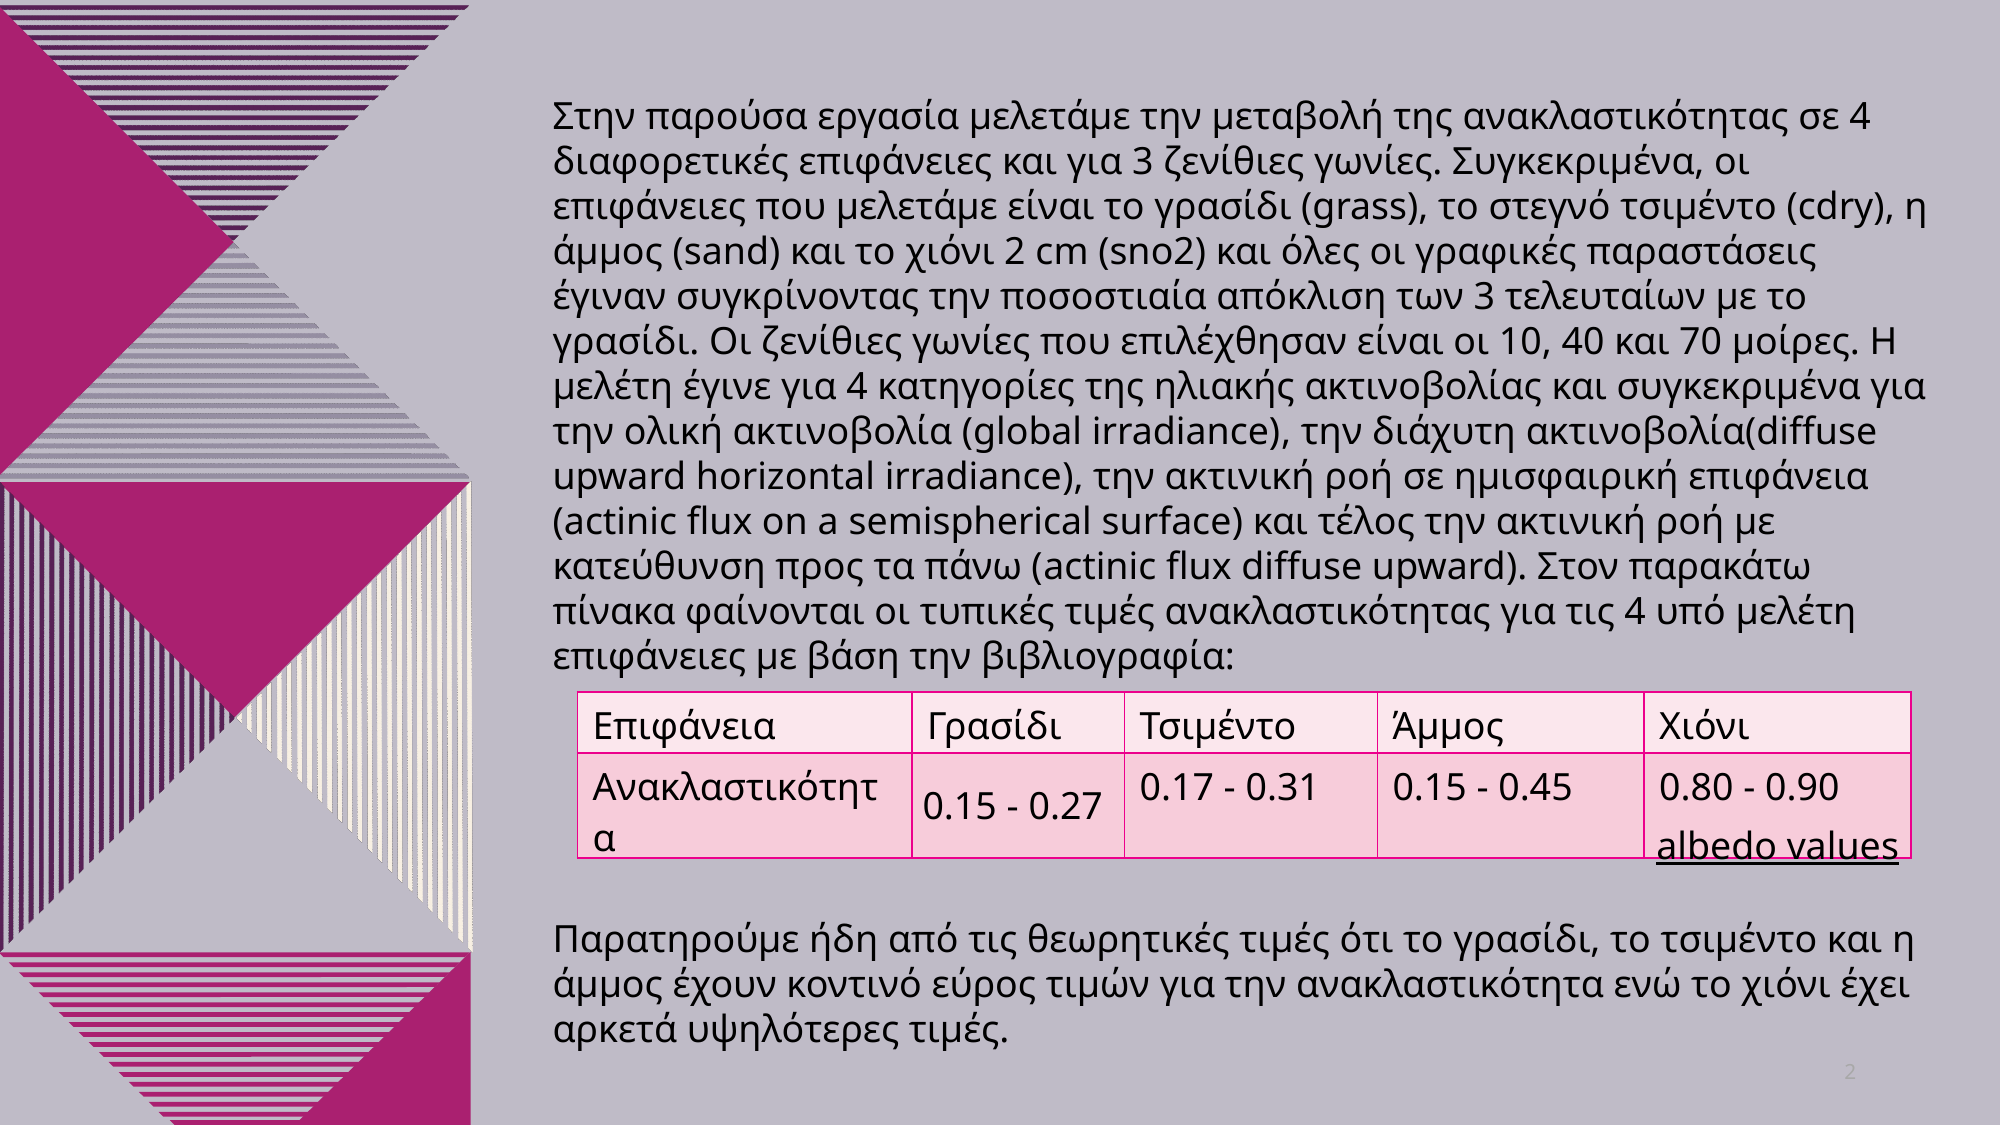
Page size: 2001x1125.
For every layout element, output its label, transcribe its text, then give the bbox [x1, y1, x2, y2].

table_header Τσιμέντο [1125, 693, 1377, 752]
picture [0, 483, 234, 951]
table_header Γρασίδι [913, 693, 1124, 752]
table_header Χιόνι [1645, 693, 1910, 752]
text_box Παρατηρούμε ήδη από τις θεωρητικές τιμές ότι το γρασίδι, το τσιμέντο και η άμμος έχουν κοντινό εύρος τιμών για την ανακλαστικότητα ενώ το χιόνι έχει αρκετά υψηλότερες τιμές. [537, 907, 1951, 1058]
table_header Άμμος [1378, 693, 1643, 752]
table_cell 0.80 - 0.90 [1645, 754, 1910, 814]
text_box Στην παρούσα εργασία μελετάμε την μεταβολή της ανακλαστικότητας σε 4 διαφορετικές επιφάνειες και για 3 ζενίθιες γωνίες. Συγκεκριμένα, οι επιφάνειες που μελετάμε είναι το γρασίδι (grass), το στεγνό τσιμέντο (cdry), η άμμος (sand) και το χιόνι 2 cm (sno2) και όλες οι γραφικές παραστάσεις έγιναν συγκρίνοντας την ποσοστιαία απόκλιση των 3 τελευταίων με το γρασίδι. Οι ζενίθιες γωνίες που επιλέχθησαν είναι οι 10, 40 και 70 μοίρες. Η μελέτη έγινε για 4 κατηγορίες της ηλιακής ακτινοβολίας και συγκεκριμένα για την ολική ακτινοβολία (global irradiance), την διάχυτη ακτινοβολία(diffuse upward horizontal irradiance), την ακτινική ροή σε ημισφαιρική επιφάνεια (actinic flux on a semispherical surface) και τέλος την ακτινική ροή με κατεύθυνση προς τα πάνω (actinic flux diffuse upward). Στον παρακάτω πίνακα φαίνονται οι τυπικές τιμές ανακλαστικότητας για τις 4 υπό μελέτη επιφάνειες με βάση την βιβλιογραφία: [537, 84, 1951, 685]
picture [0, 0, 468, 241]
table_cell 0.15 - 0.27 [913, 754, 1124, 857]
text_box albedo values [1641, 814, 1951, 881]
picture [0, 242, 469, 482]
table_cell 0.17 - 0.31 [1125, 754, 1377, 857]
slide_number 2 [1796, 1058, 1872, 1103]
picture [236, 481, 682, 952]
table_cell Ανακλαστικότητα [578, 754, 911, 857]
table_header Επιφάνεια [578, 693, 911, 752]
table_cell 0.15 - 0.45 [1378, 754, 1643, 857]
